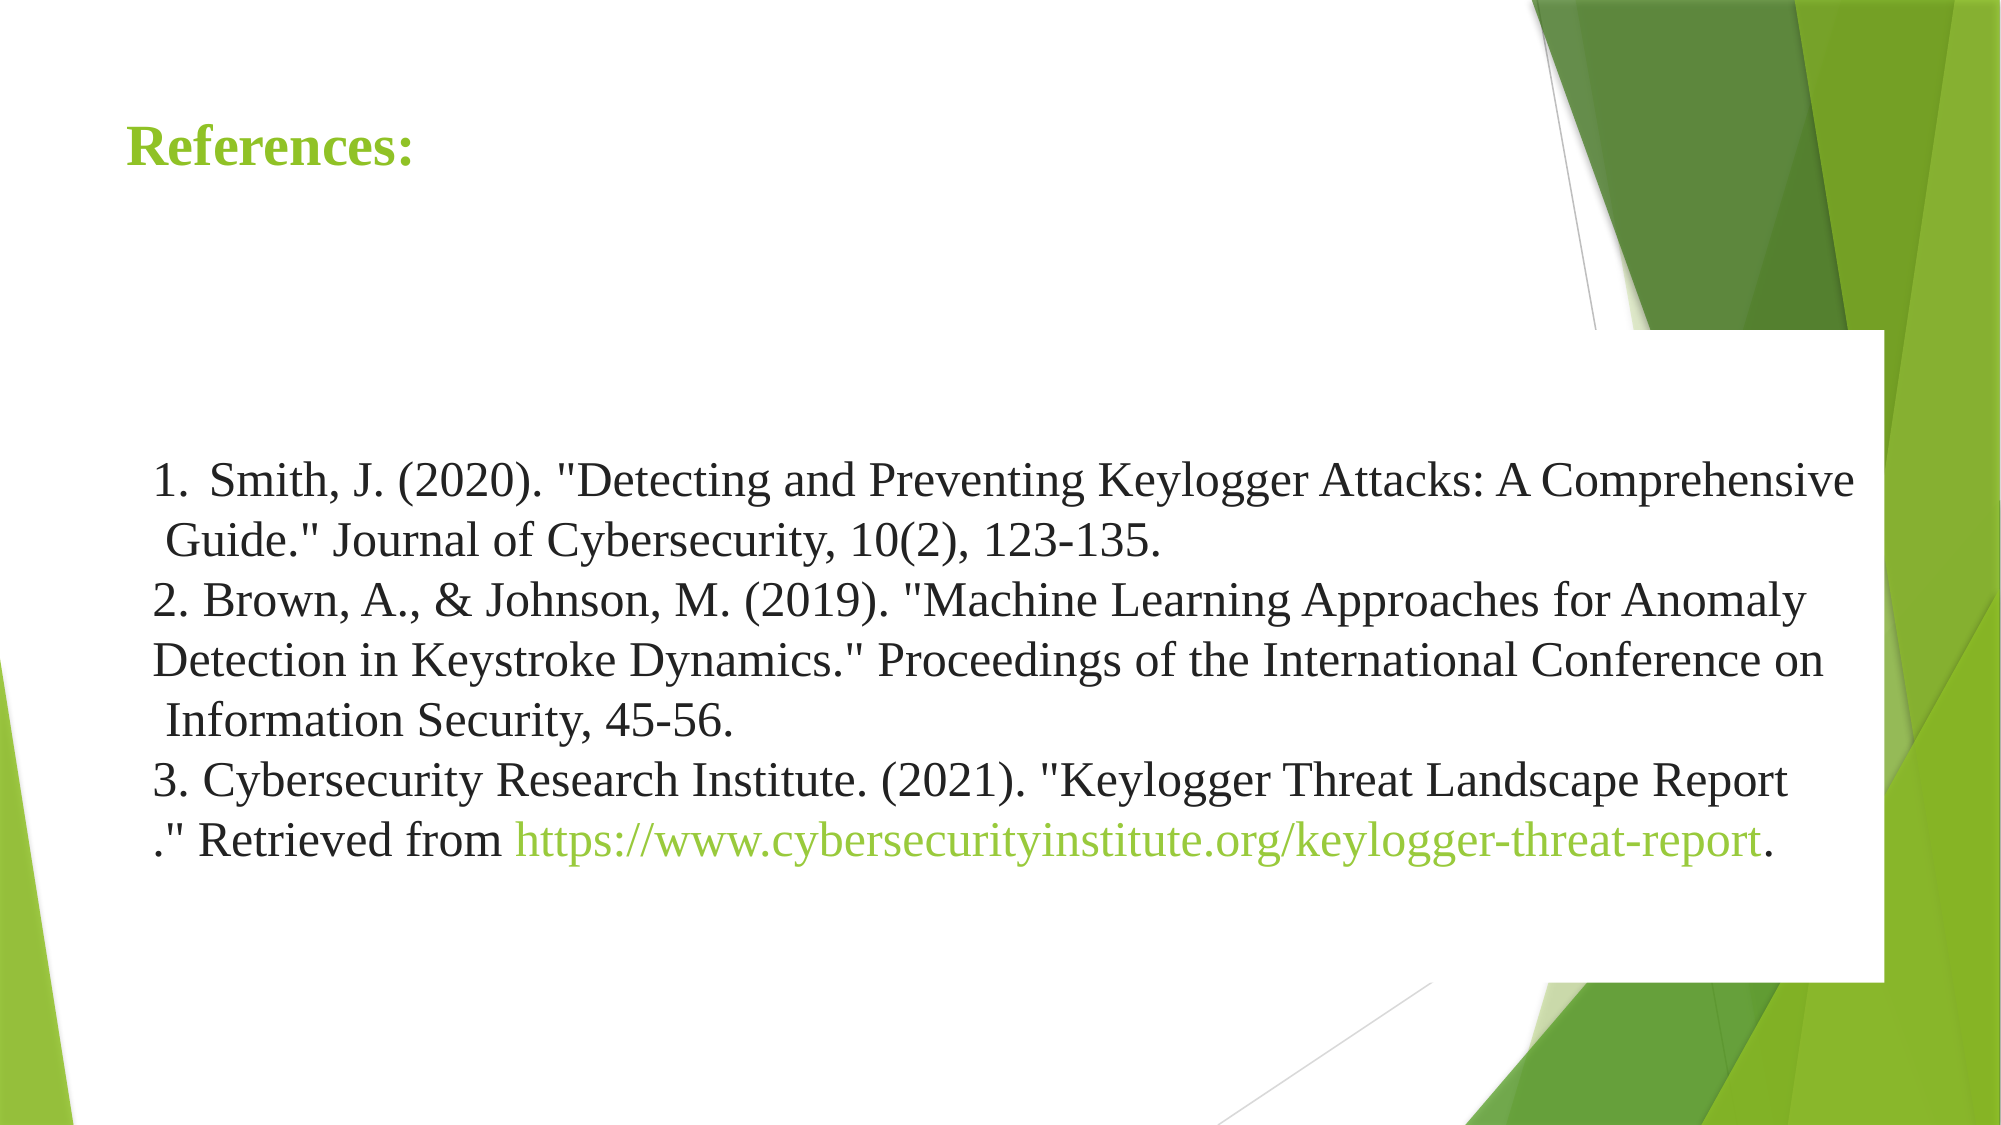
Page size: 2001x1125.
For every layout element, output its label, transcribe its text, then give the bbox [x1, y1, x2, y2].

list Smith, J. (2020). "Detecting and Preventing Keylogger Attacks: A Comprehensive Guide." Journal of Cybersecurity, 10(2), 123-135. 2. Brown, A., & Johnson, M. (2019). "Machine Learning Approaches for Anomaly Detection in Keystroke Dynamics." Proceedings of the International Conference on Information Security, 45-56. 3. Cybersecurity Research Institute. (2021). "Keylogger Threat Landscape Report ." Retrieved from https://www.cybersecurityinstitute.org/keylogger-threat-report. [137, 330, 1885, 983]
title References: [111, 99, 1522, 317]
